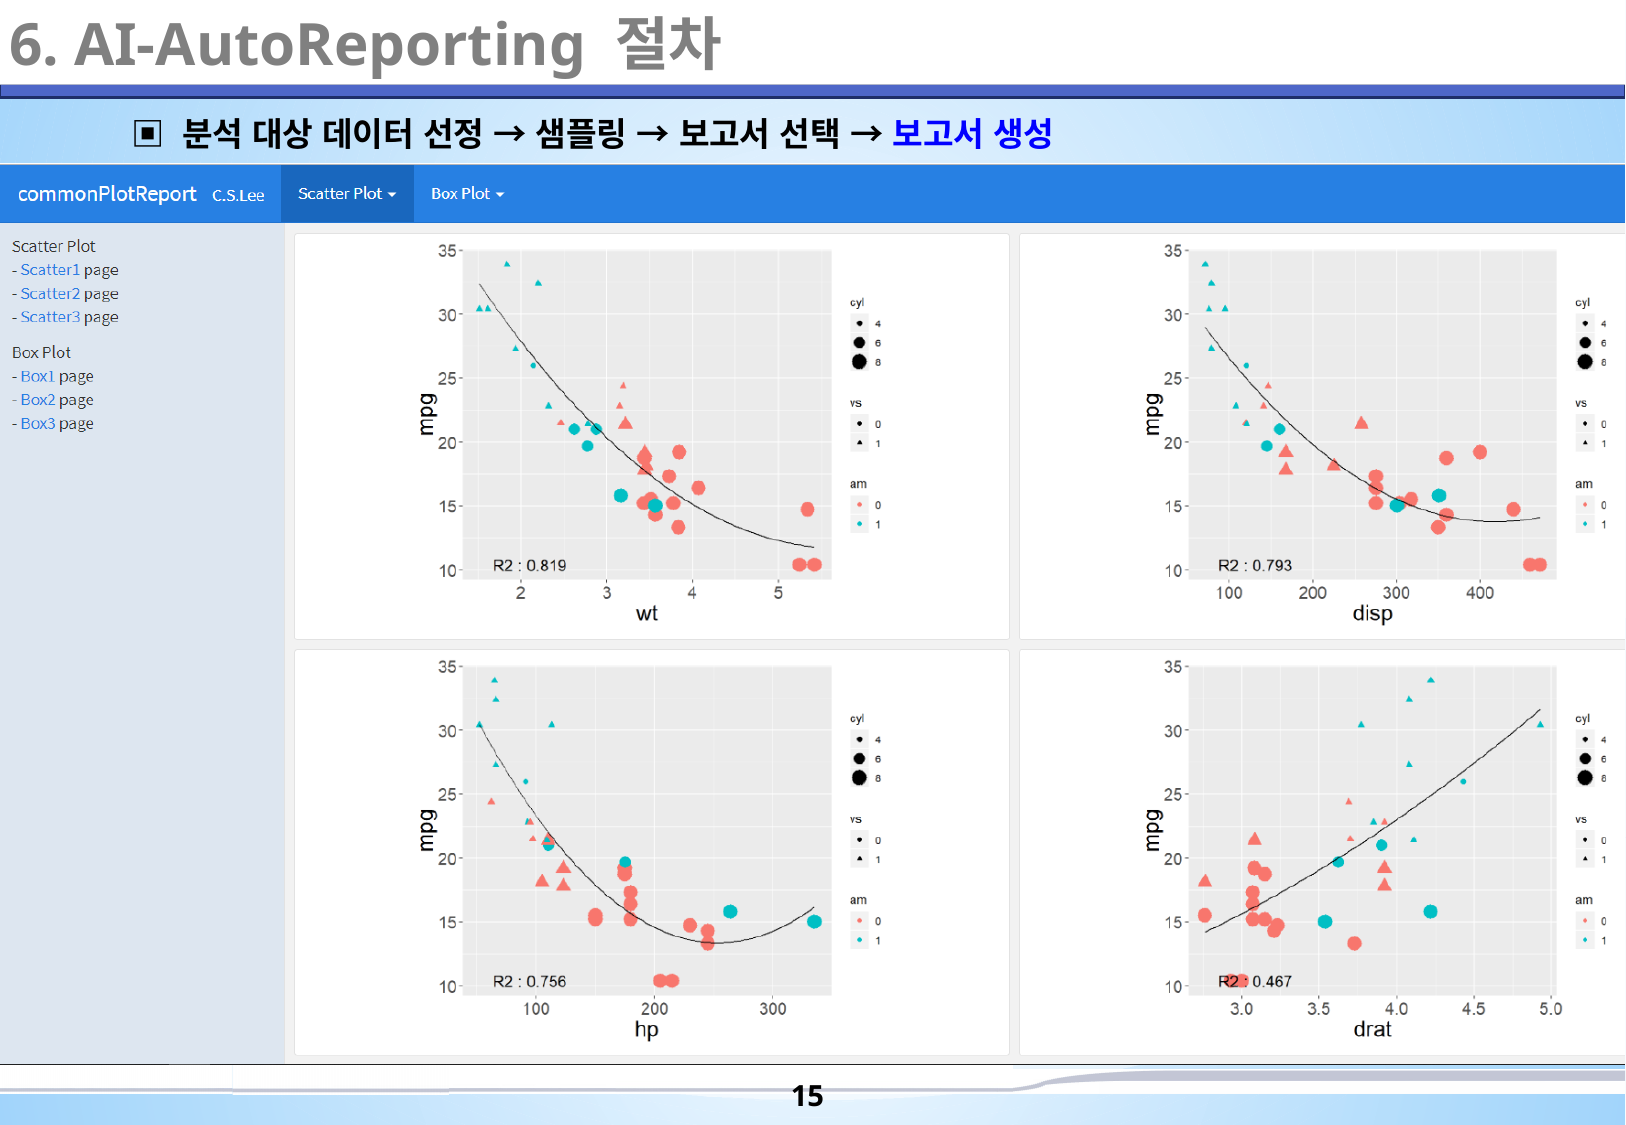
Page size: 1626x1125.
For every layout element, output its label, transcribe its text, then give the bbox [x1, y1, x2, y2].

picture [0, 162, 1626, 1095]
text_box [0, 85, 1625, 99]
text_box 6. AI-AutoReporting 절차 [0, 0, 1625, 85]
text_box ▣ 분석 대상 데이터 선정 → 샘플링 → 보고서 선택 → 보고서 생성 [116, 105, 1070, 161]
